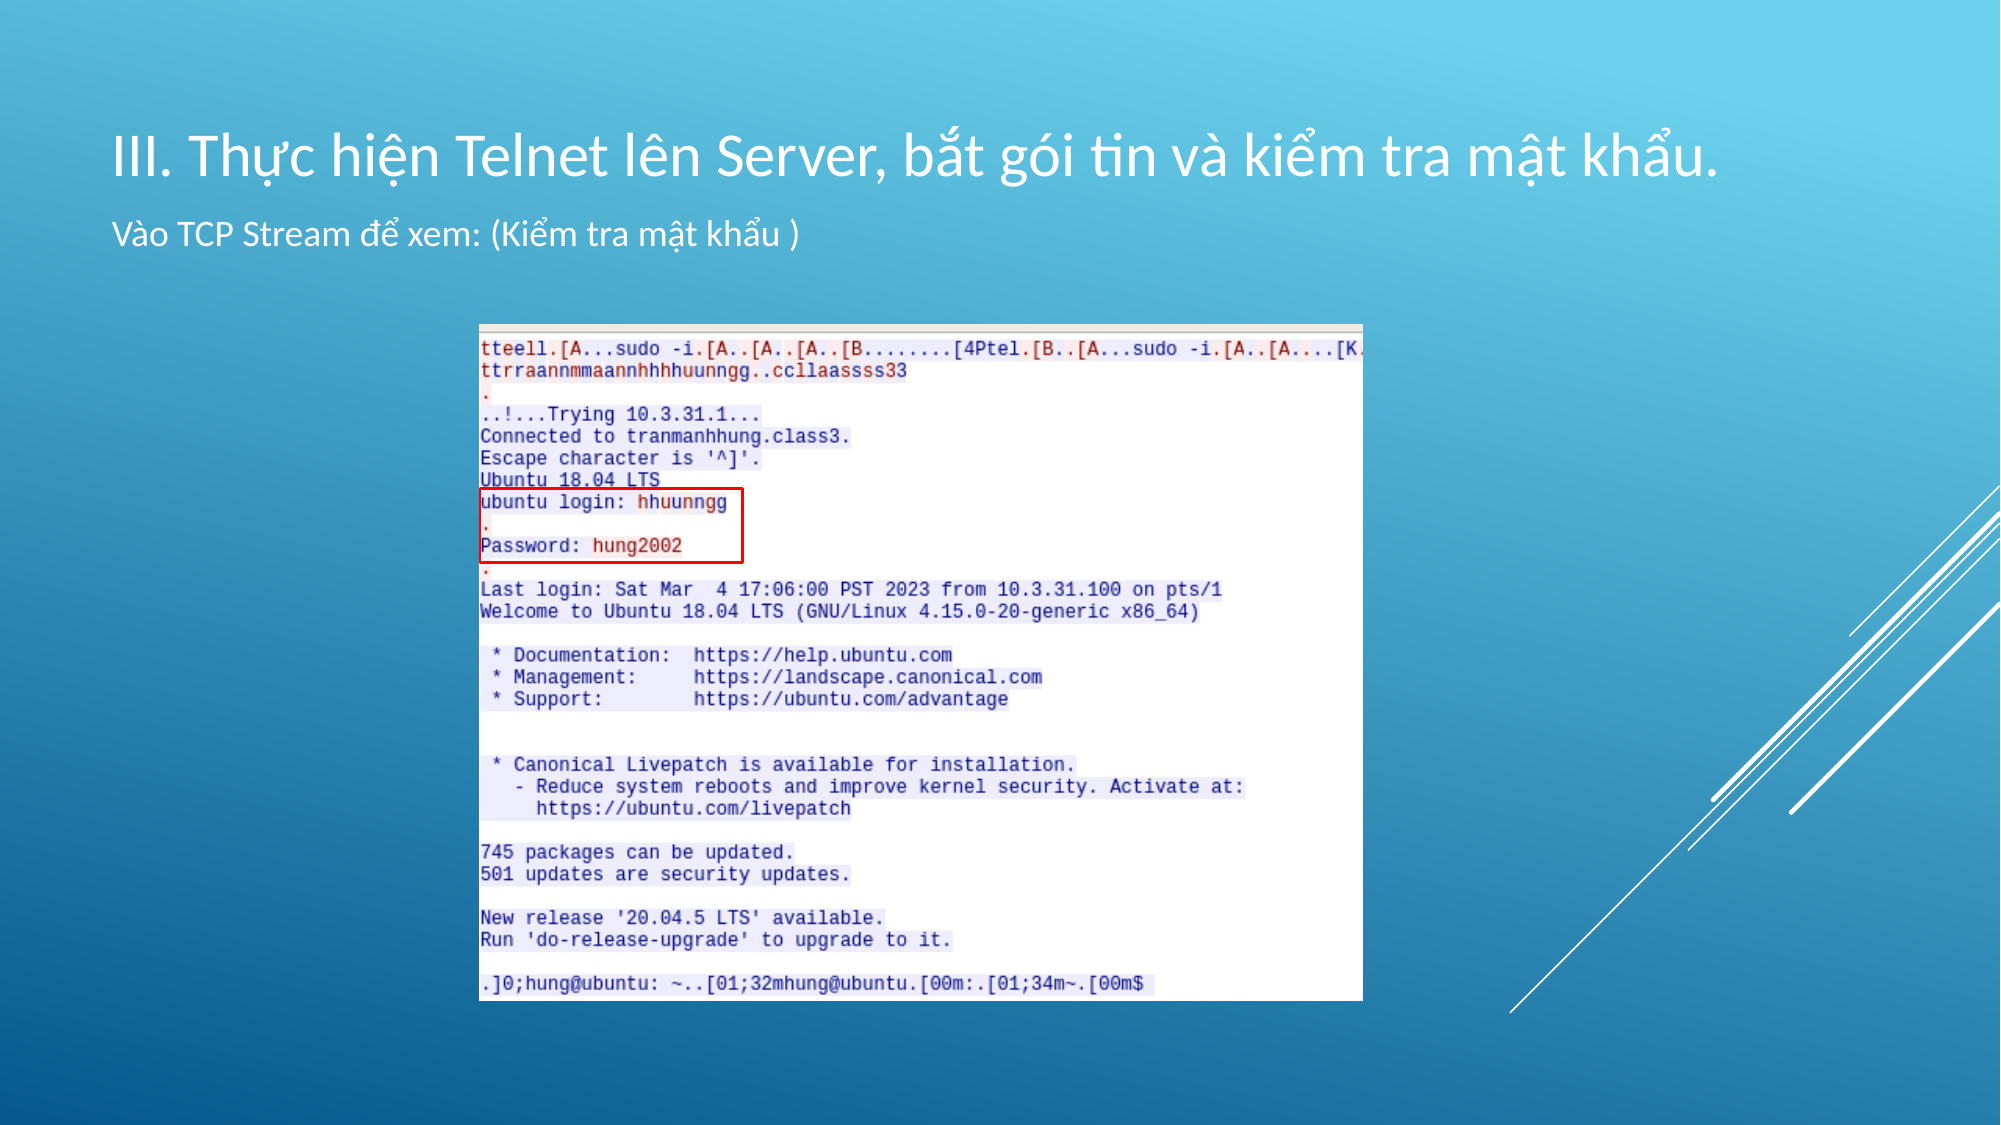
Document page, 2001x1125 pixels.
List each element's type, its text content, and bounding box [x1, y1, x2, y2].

picture [479, 323, 1364, 1001]
text_box Vào TCP Stream để xem: (Kiểm tra mật khẩu ) [97, 201, 885, 261]
text_box III. Thực hiện Telnet lên Server, bắt gói tin và kiểm tra mật khẩu. [97, 106, 1768, 196]
